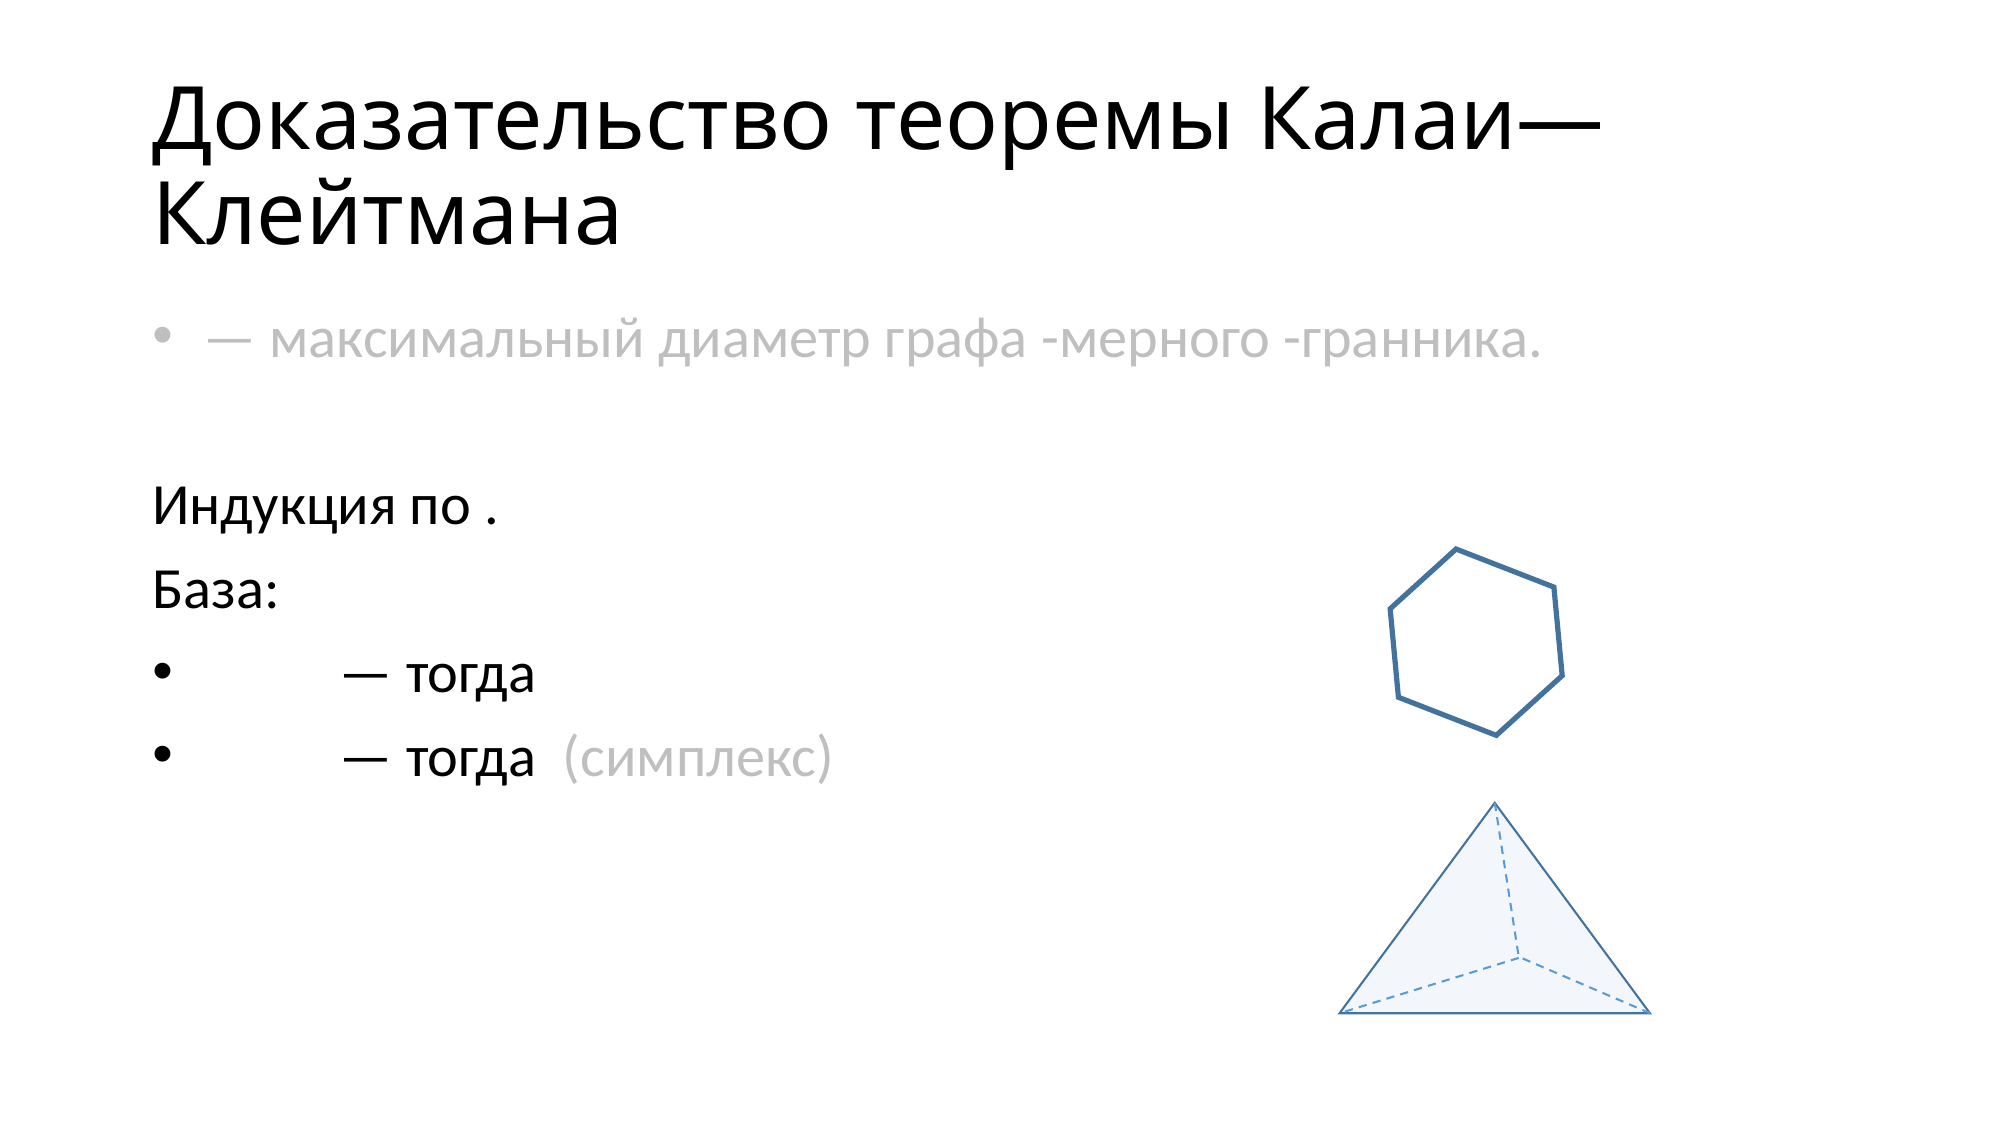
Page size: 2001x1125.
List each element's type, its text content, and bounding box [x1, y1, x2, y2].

text_box [1389, 547, 1564, 737]
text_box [1339, 802, 1650, 1014]
title Доказательство теоремы Калаи—Клейтмана [137, 59, 1863, 278]
